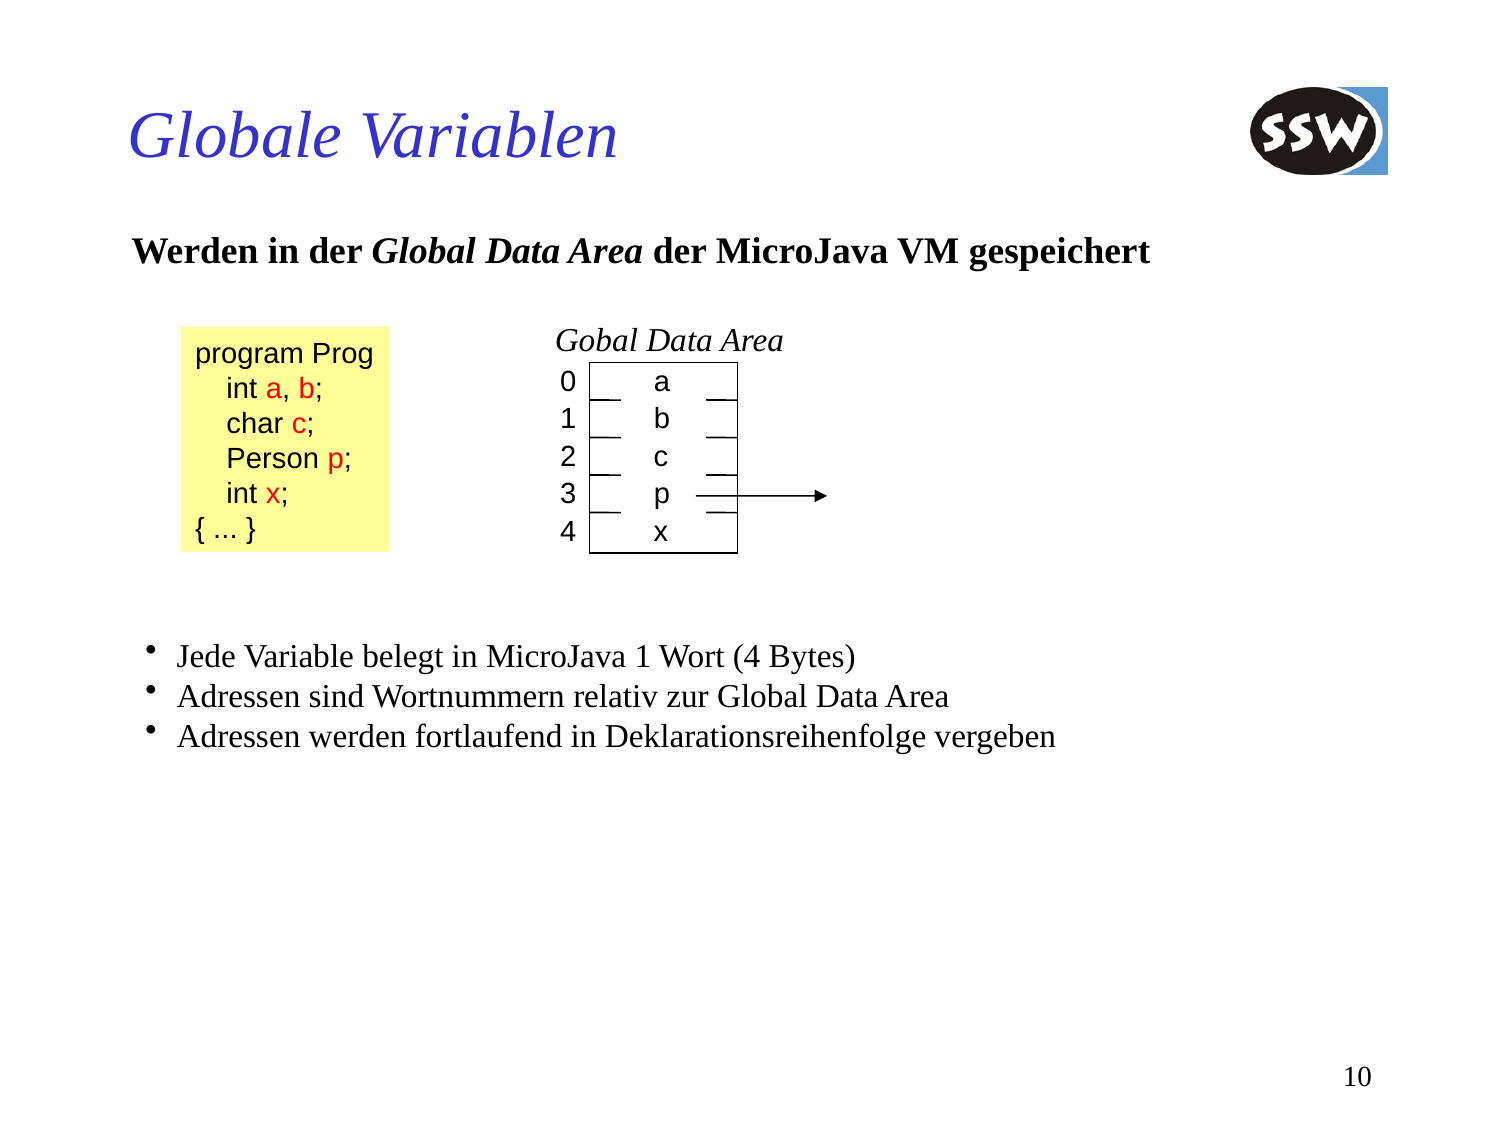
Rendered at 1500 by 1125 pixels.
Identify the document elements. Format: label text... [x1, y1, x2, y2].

text_box 1 [560, 399, 577, 435]
text_box b [653, 399, 671, 435]
text_box p [653, 474, 671, 510]
text_box c [653, 437, 669, 473]
title Globale Variablen [112, 75, 1238, 188]
text_box 2 [560, 437, 577, 473]
text_box 4 [560, 512, 577, 548]
text_box x [653, 512, 669, 548]
text_box [589, 366, 738, 553]
text_box a [653, 362, 671, 398]
text_box Werden in der Global Data Area der MicroJava VM gespeichert [116, 218, 1166, 279]
text_box [695, 489, 828, 503]
text_box program Prog int a, b; char c; Person p; int x; { ... } [180, 326, 389, 552]
text_box 3 [560, 474, 577, 510]
text_box Gobal Data Area [540, 310, 800, 366]
text_box Jede Variable belegt in MicroJava 1 Wort (4 Bytes) Adressen sind Wortnummern relativ zur Global Data Area Adressen werden fortlaufend in Deklarationsreihenfolge vergeben [130, 626, 1073, 762]
slide_number 10 [1074, 1050, 1388, 1100]
picture [1250, 87, 1388, 175]
text_box 0 [560, 362, 577, 398]
